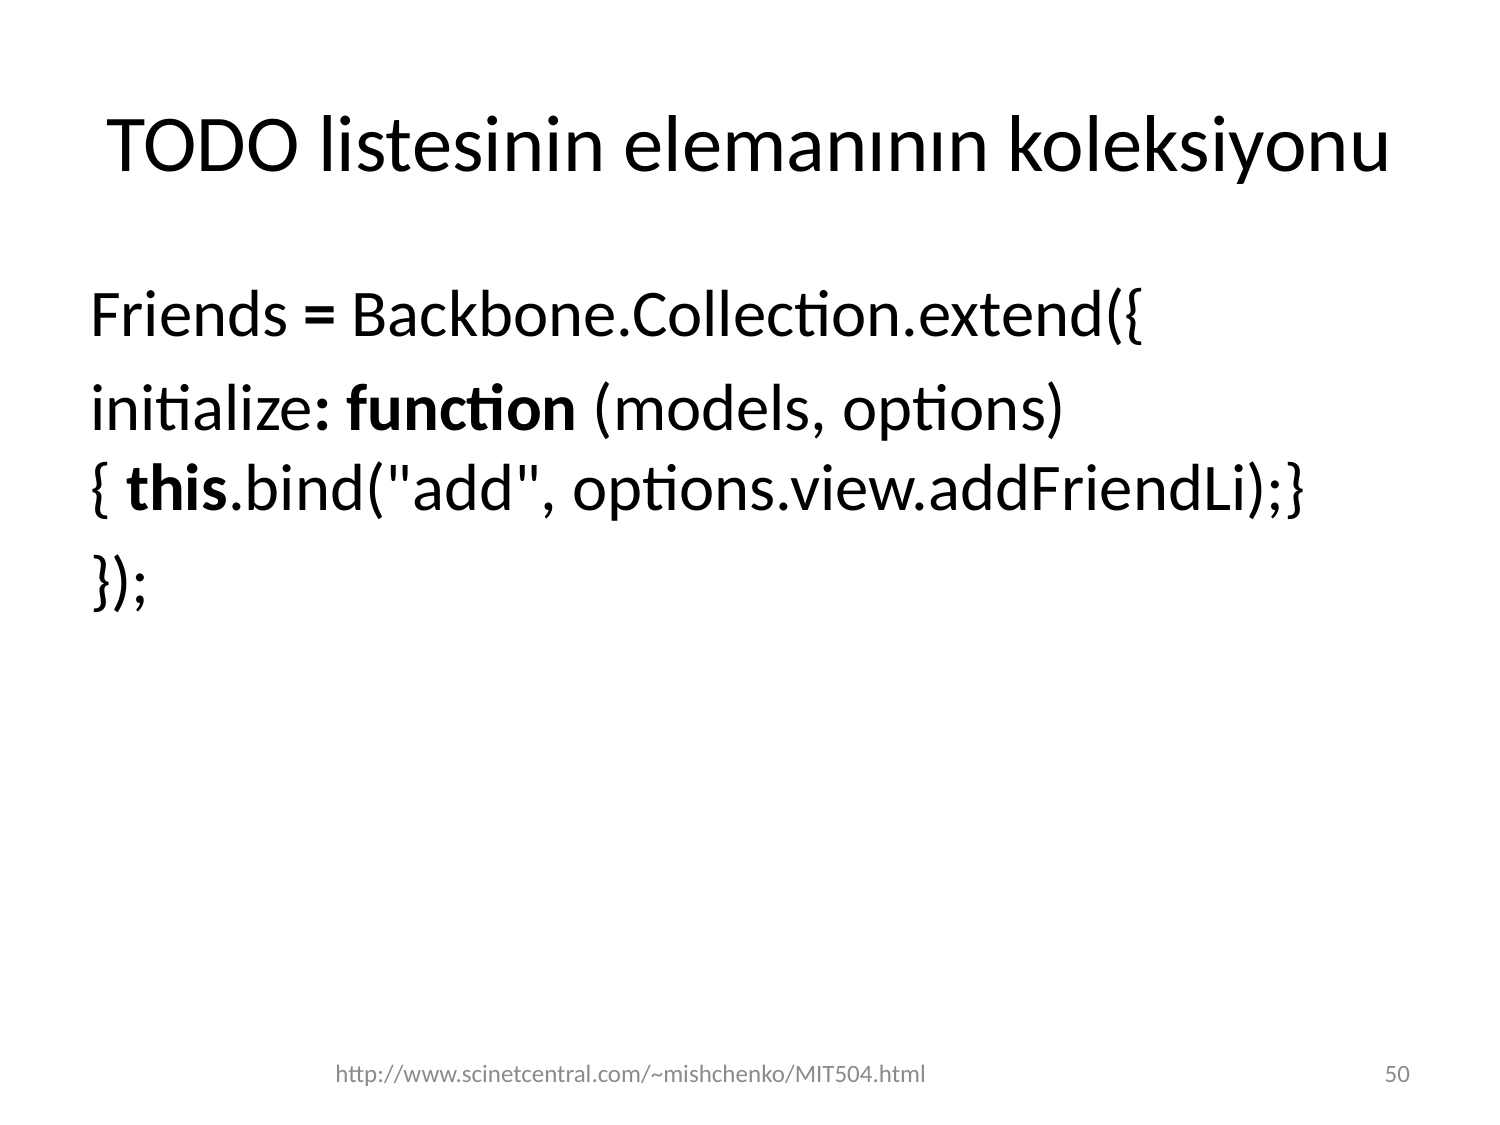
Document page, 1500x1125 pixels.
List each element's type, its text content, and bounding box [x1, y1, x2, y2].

slide_number 50 [1074, 1042, 1425, 1103]
list Friends = Backbone.Collection.extend({ initialize: function (models, options) { this.bind("add", options.view.addFriendLi);} }); [75, 262, 1425, 1005]
title TODO listesinin elemanının koleksiyonu [75, 45, 1425, 233]
footer http://www.scinetcentral.com/~mishchenko/MIT504.html [275, 1042, 988, 1103]
